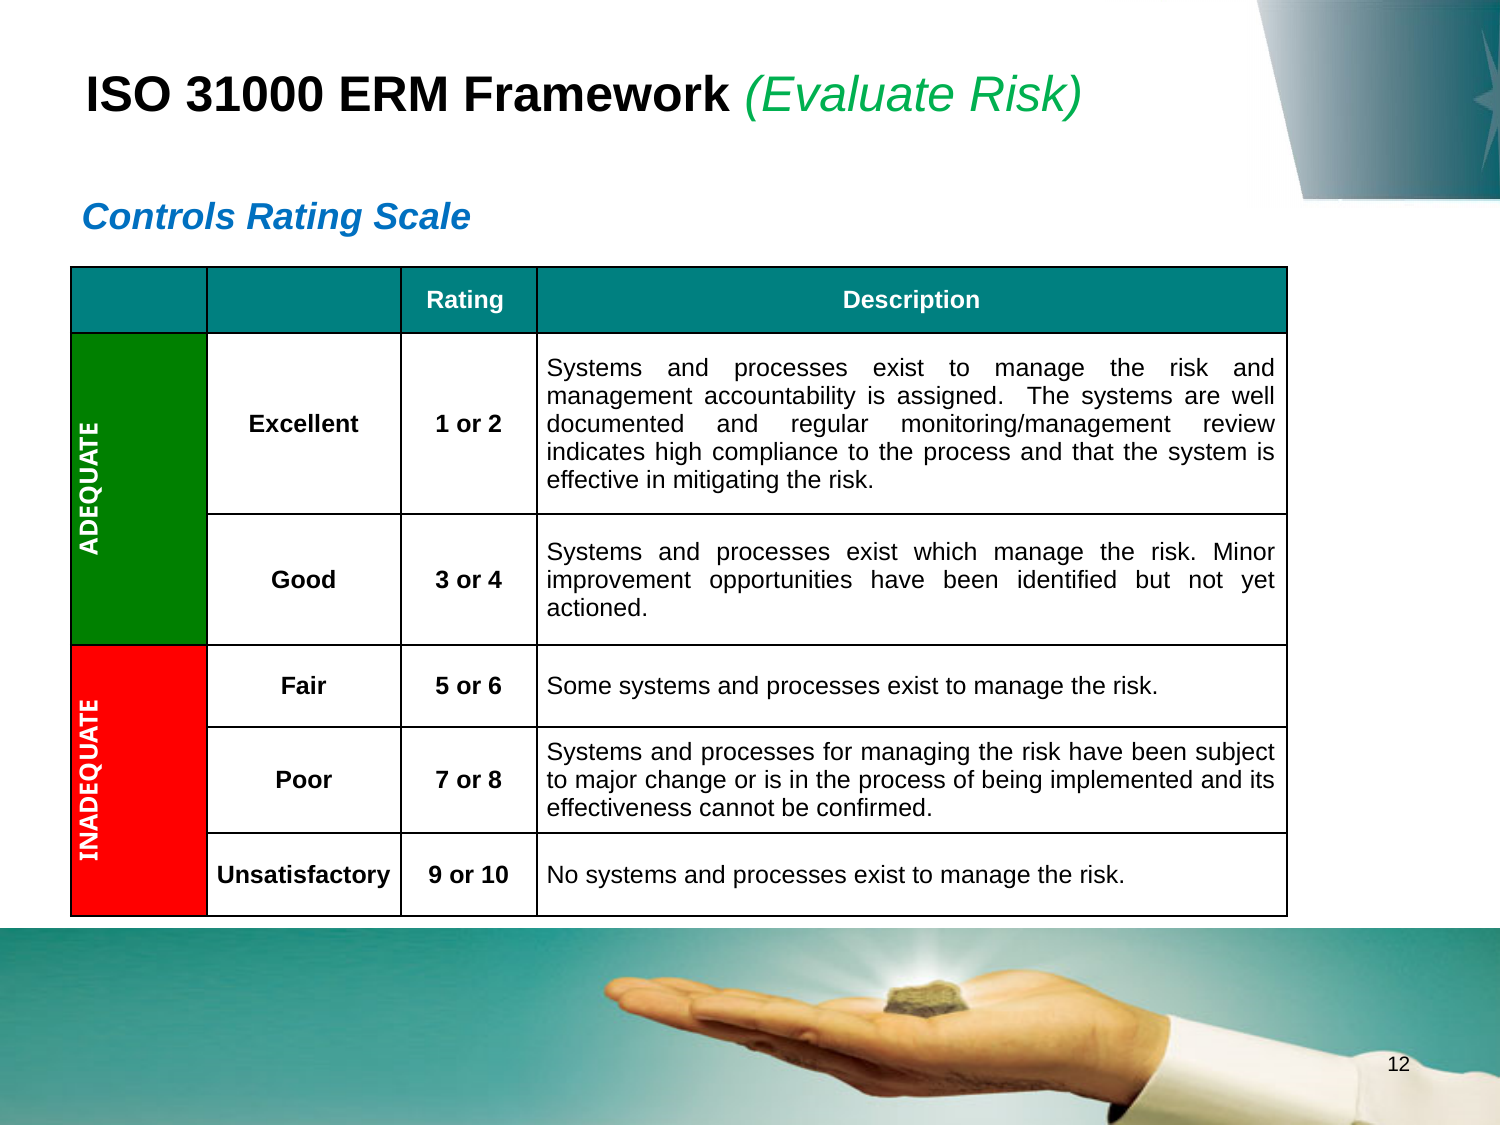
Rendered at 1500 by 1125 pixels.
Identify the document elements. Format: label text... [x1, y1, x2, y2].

table_cell 9 or 10 [402, 834, 536, 915]
table_cell Fair [208, 646, 400, 726]
picture [0, 928, 1500, 1125]
table_header [208, 268, 400, 332]
table_cell 7 or 8 [402, 728, 536, 832]
table_header Description [538, 268, 1286, 332]
table_cell Systems and processes exist to manage the risk and management accountability is assigned. The systems are well documented and regular monitoring/management review indicates high compliance to the process and that the system is effective in mitigating the risk. [538, 334, 1286, 513]
table_cell Excellent [208, 334, 400, 513]
slide_number 12 [1364, 1042, 1425, 1103]
text_box Controls Rating Scale [66, 184, 487, 245]
table_cell Some systems and processes exist to manage the risk. [538, 646, 1286, 726]
table_cell 5 or 6 [402, 646, 536, 726]
table_cell Unsatisfactory [208, 834, 400, 915]
picture [1104, 0, 1500, 208]
table_header [72, 268, 206, 332]
table_cell Systems and processes for managing the risk have been subject to major change or is in the process of being implemented and its effectiveness cannot be confirmed. [538, 728, 1286, 832]
table_header Rating [402, 268, 536, 332]
table_cell Systems and processes exist which manage the risk. Minor improvement opportunities have been identified but not yet actioned. [538, 515, 1286, 644]
table_cell 1 or 2 [402, 334, 536, 513]
table_cell INADEQUATE [72, 646, 206, 915]
table_cell Poor [208, 728, 400, 832]
text_box ISO 31000 ERM Framework (Evaluate Risk) [70, 54, 1211, 145]
table_cell 3 or 4 [402, 515, 536, 644]
table_cell ADEQUATE [72, 334, 206, 644]
table_cell No systems and processes exist to manage the risk. [538, 834, 1286, 915]
table_cell Good [208, 515, 400, 644]
